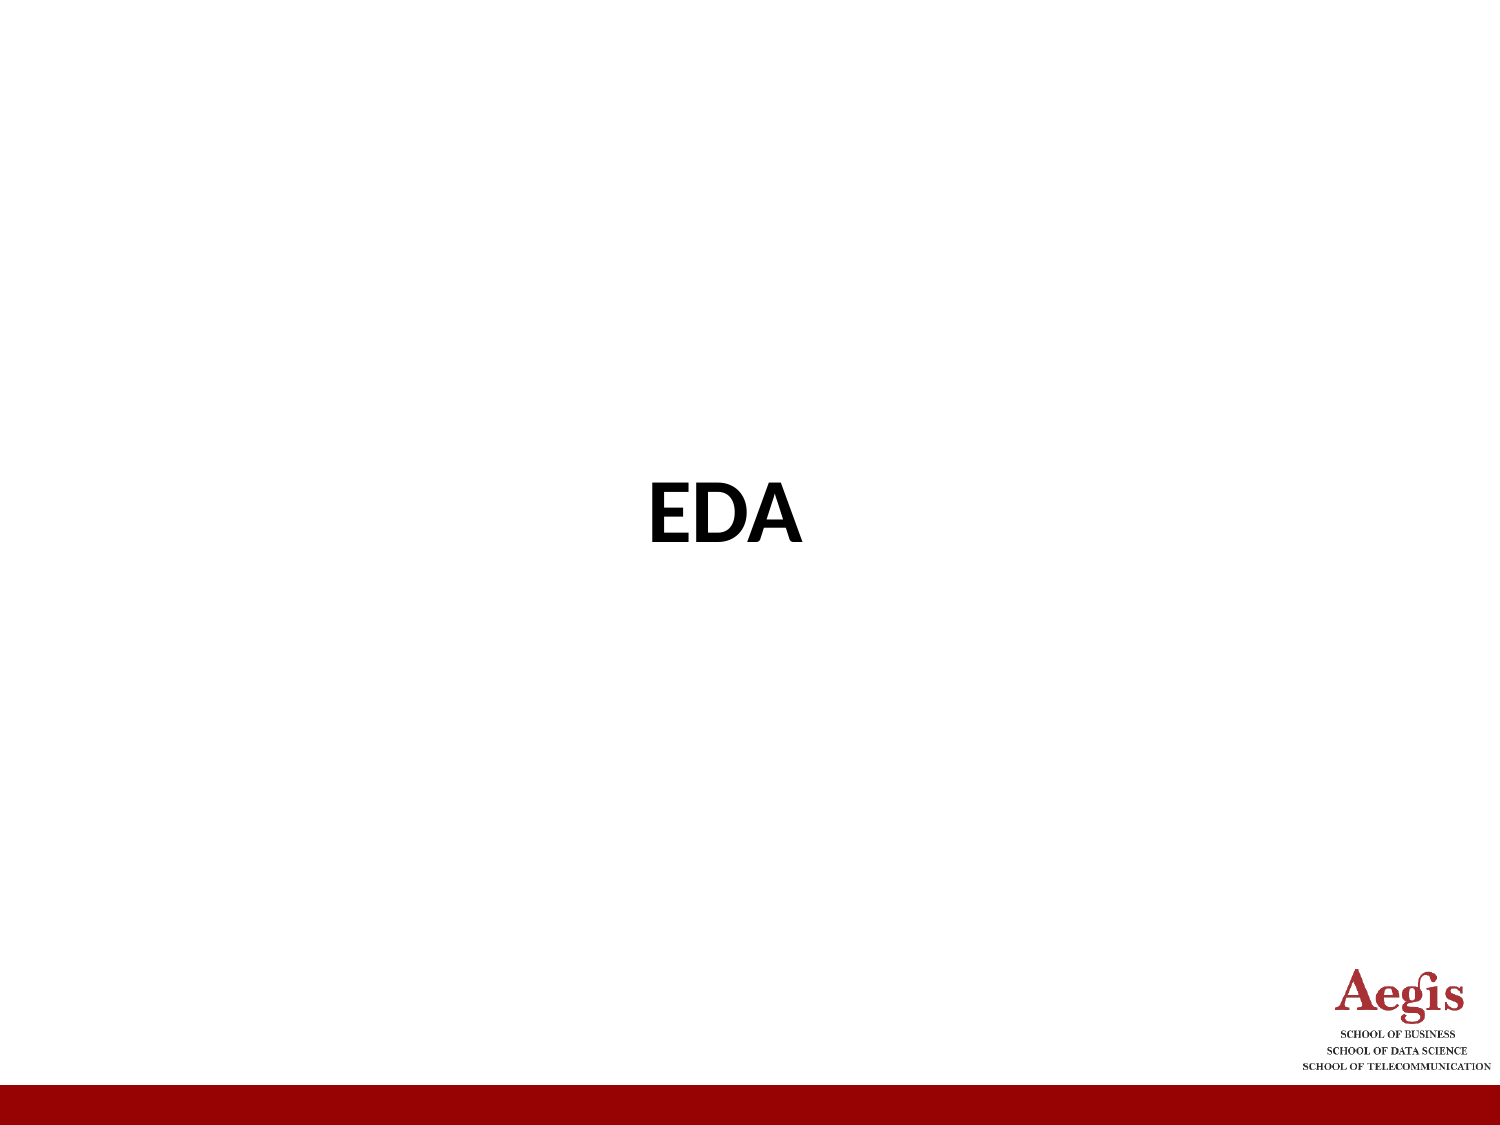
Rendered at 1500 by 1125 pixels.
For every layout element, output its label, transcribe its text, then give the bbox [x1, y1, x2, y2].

picture [1303, 969, 1491, 1070]
title EDA [50, 412, 1400, 600]
